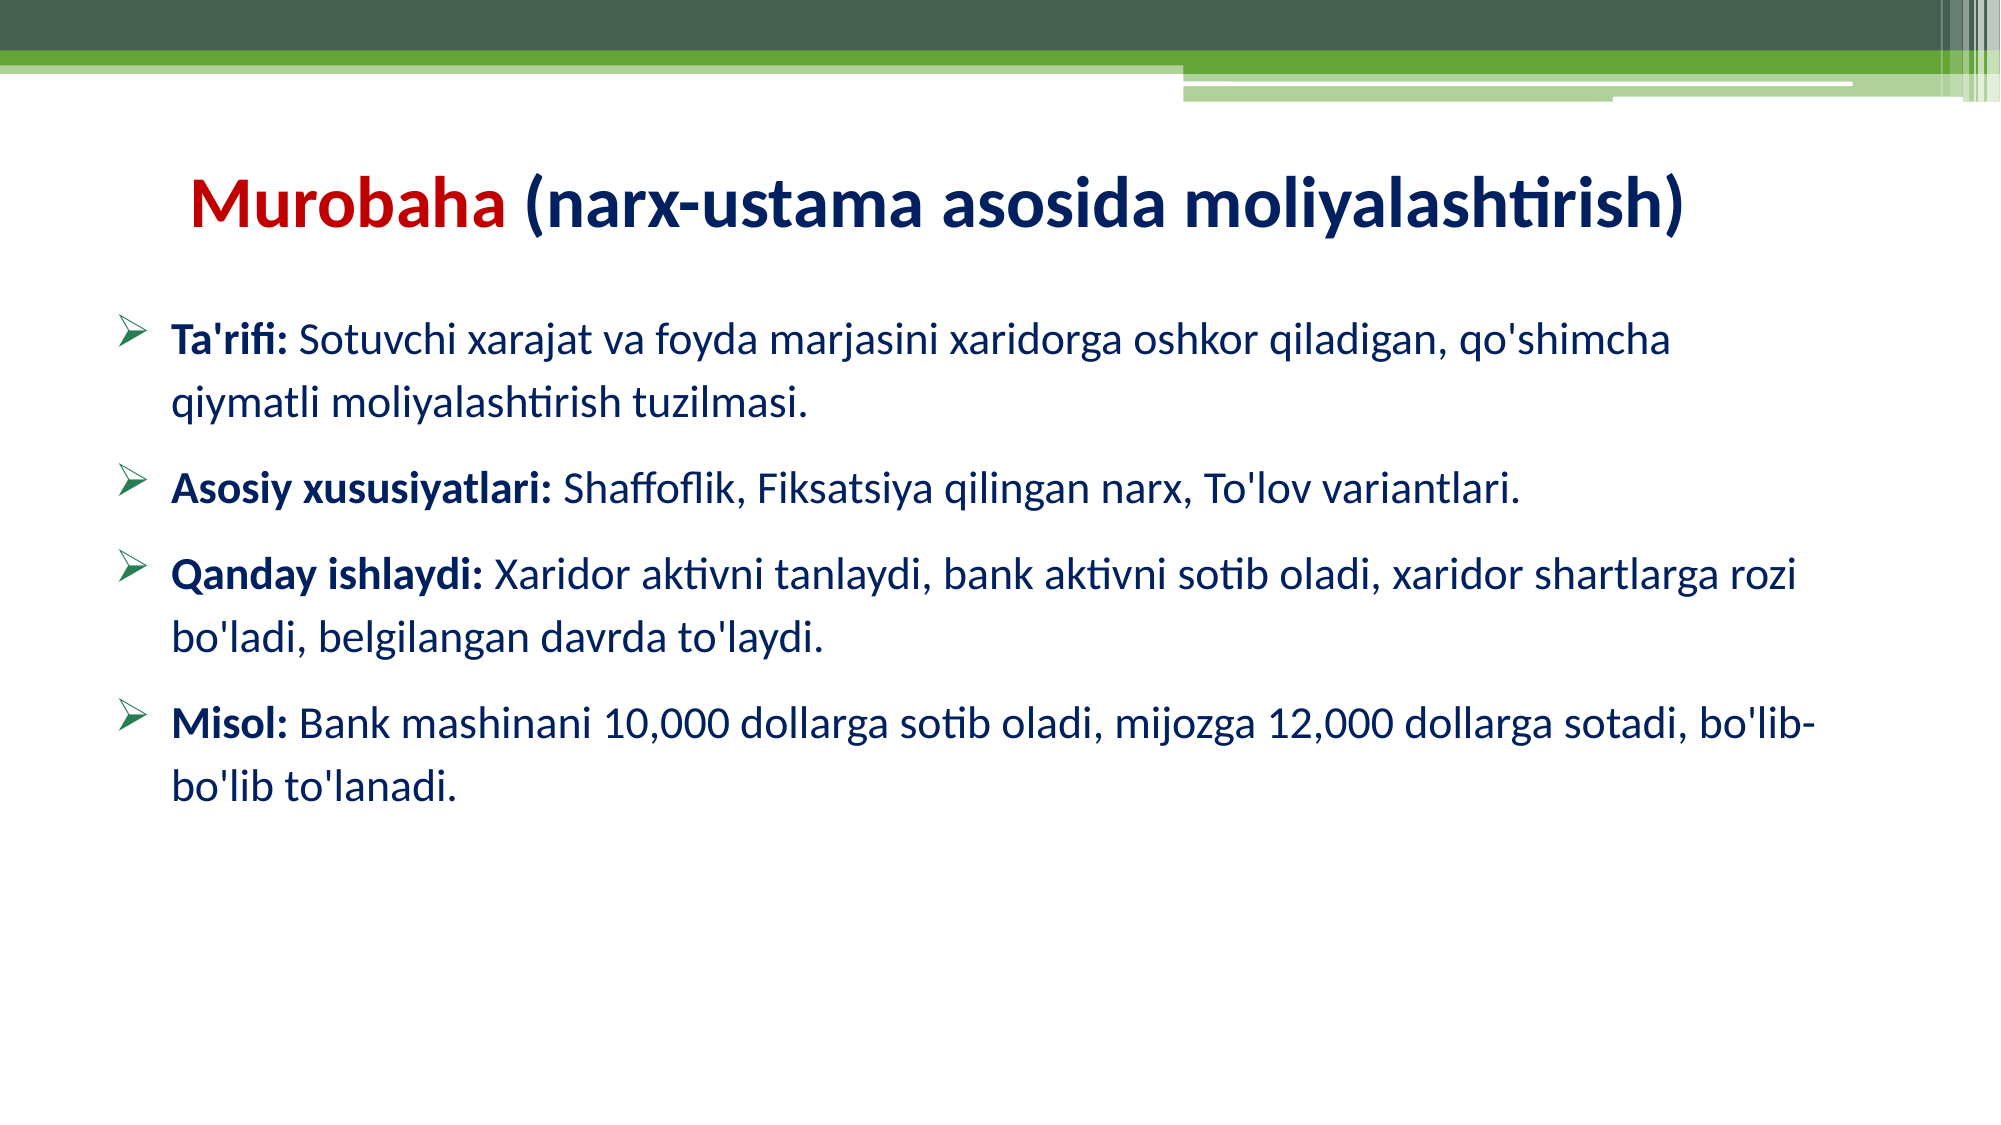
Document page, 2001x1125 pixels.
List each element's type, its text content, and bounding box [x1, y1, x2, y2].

title Murobaha (narx-ustama asosida moliyalashtirish) [99, 104, 1900, 280]
list Ta'rifi: Sotuvchi xarajat va foyda marjasini xaridorga oshkor qiladigan, qo'shimcha qiymatli moliyalashtirish tuzilmasi. Asosiy xususiyatlari: Shaffoflik, Fiksatsiya qilingan narx, To'lov variantlari. Qanday ishlaydi: Xaridor aktivni tanlaydi, bank aktivni sotib oladi, xaridor shartlarga rozi bo'ladi, belgilangan davrda to'laydi. Misol: Bank mashinani 10,000 dollarga sotib oladi, mijozga 12,000 dollarga sotadi, bo'lib-bo'lib to'lanadi. [99, 293, 1839, 825]
